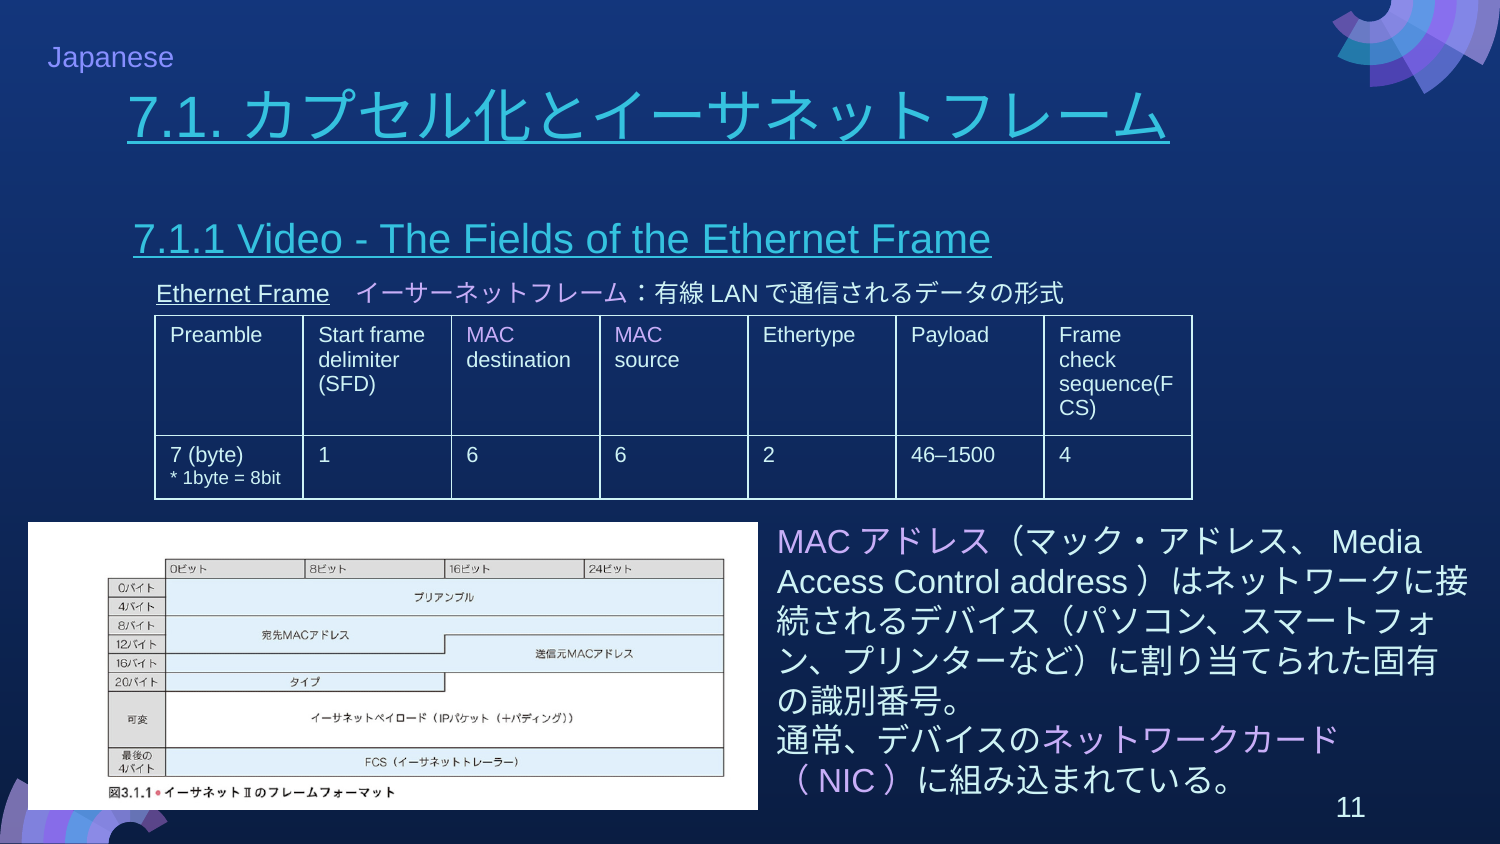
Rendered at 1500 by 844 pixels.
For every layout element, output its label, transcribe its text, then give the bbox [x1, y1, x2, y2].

table_cell 1 [304, 436, 451, 498]
table_cell 6 [601, 436, 747, 498]
picture [28, 522, 759, 810]
text_box 7.1.1 Video - The Fields of the Ethernet Frame [118, 204, 1382, 270]
table_cell 6 [452, 436, 599, 498]
text_box MACアドレス（マック・アドレス、Media Access Control address）はネットワークに接続されるデバイス（パソコン、スマートフォン、プリンターなど）に割り当てられた固有の識別番号。 通常、デバイスのネットワークカード（NIC）に組み込まれている。 [762, 512, 1487, 807]
table_cell 4 [1045, 436, 1191, 498]
table_header Preamble [156, 316, 302, 435]
title 7.1. カプセル化とイーサネットフレーム [112, 64, 1460, 149]
table_header MAC destination [452, 316, 599, 435]
text_box Ethernet Frame イーサーネットフレーム：有線LANで通信されるデータの形式 [141, 270, 1131, 315]
table_header MAC source [601, 316, 747, 435]
text_box 11 [874, 780, 1381, 826]
table_header Ethertype [749, 316, 895, 435]
table_header Start frame delimiter (SFD) [304, 316, 451, 435]
table_header Payload [897, 316, 1043, 435]
table_cell 2 [749, 436, 895, 498]
table_header Frame check sequence(FCS) [1045, 316, 1191, 435]
table_cell 46–1500 [897, 436, 1043, 498]
table_cell 7 (byte) * 1byte = 8bit [156, 436, 302, 498]
